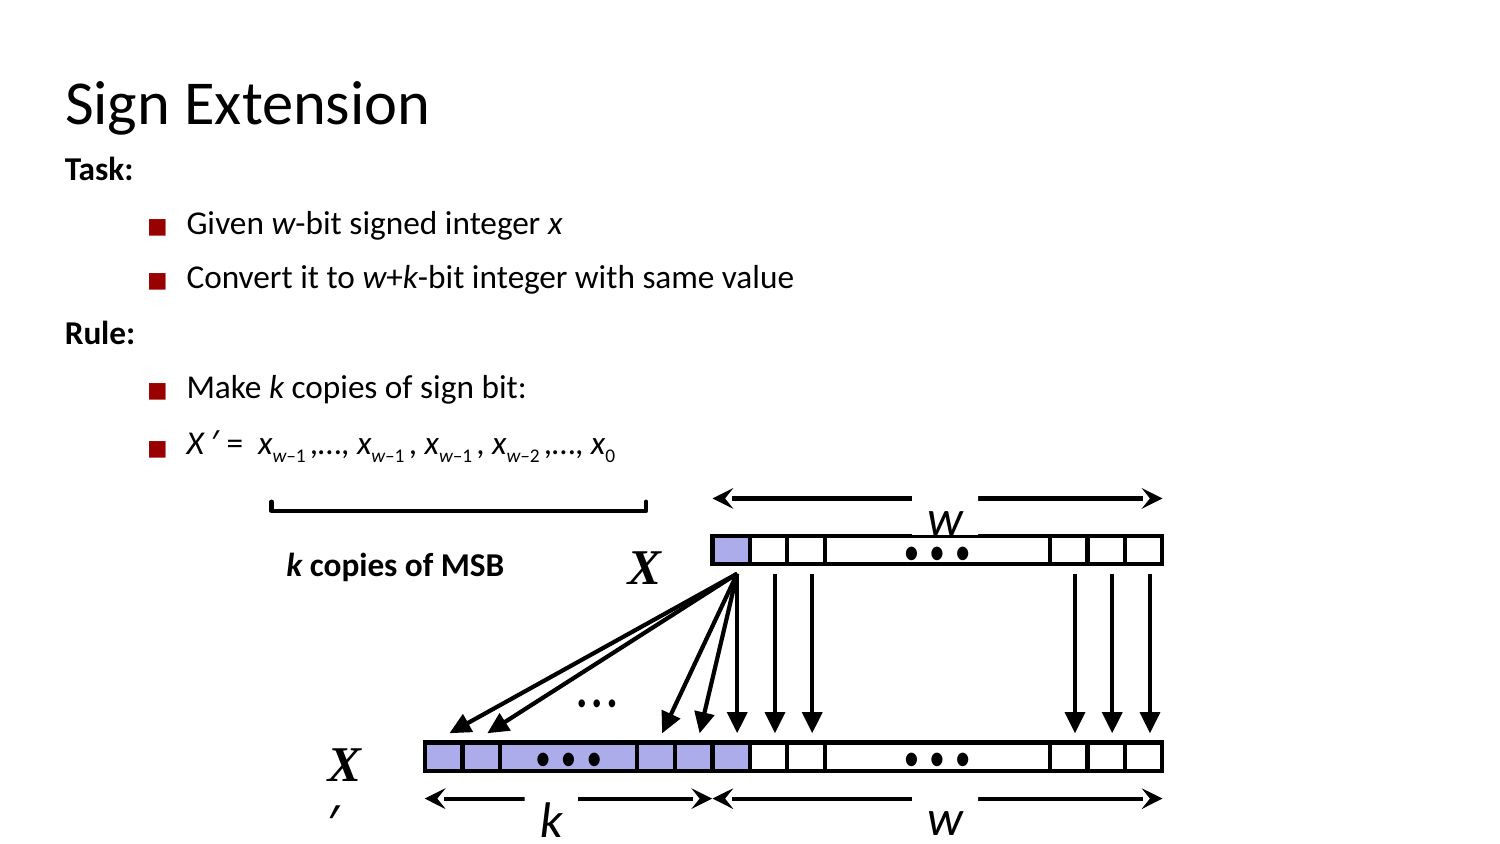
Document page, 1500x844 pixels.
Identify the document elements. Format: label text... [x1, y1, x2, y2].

text_box k copies of MSB [271, 536, 307, 578]
text_box [271, 501, 307, 512]
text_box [312, 478, 1163, 837]
list Task: Given w-bit signed integer x Convert it to w+k-bit integer with same value Rule: Make k copies of sign bit: X ′ = xw–1 ,…, xw–1 , xw–1 , xw–2 ,…, x0 [50, 133, 1411, 777]
title Sign Extension [50, 65, 1053, 133]
